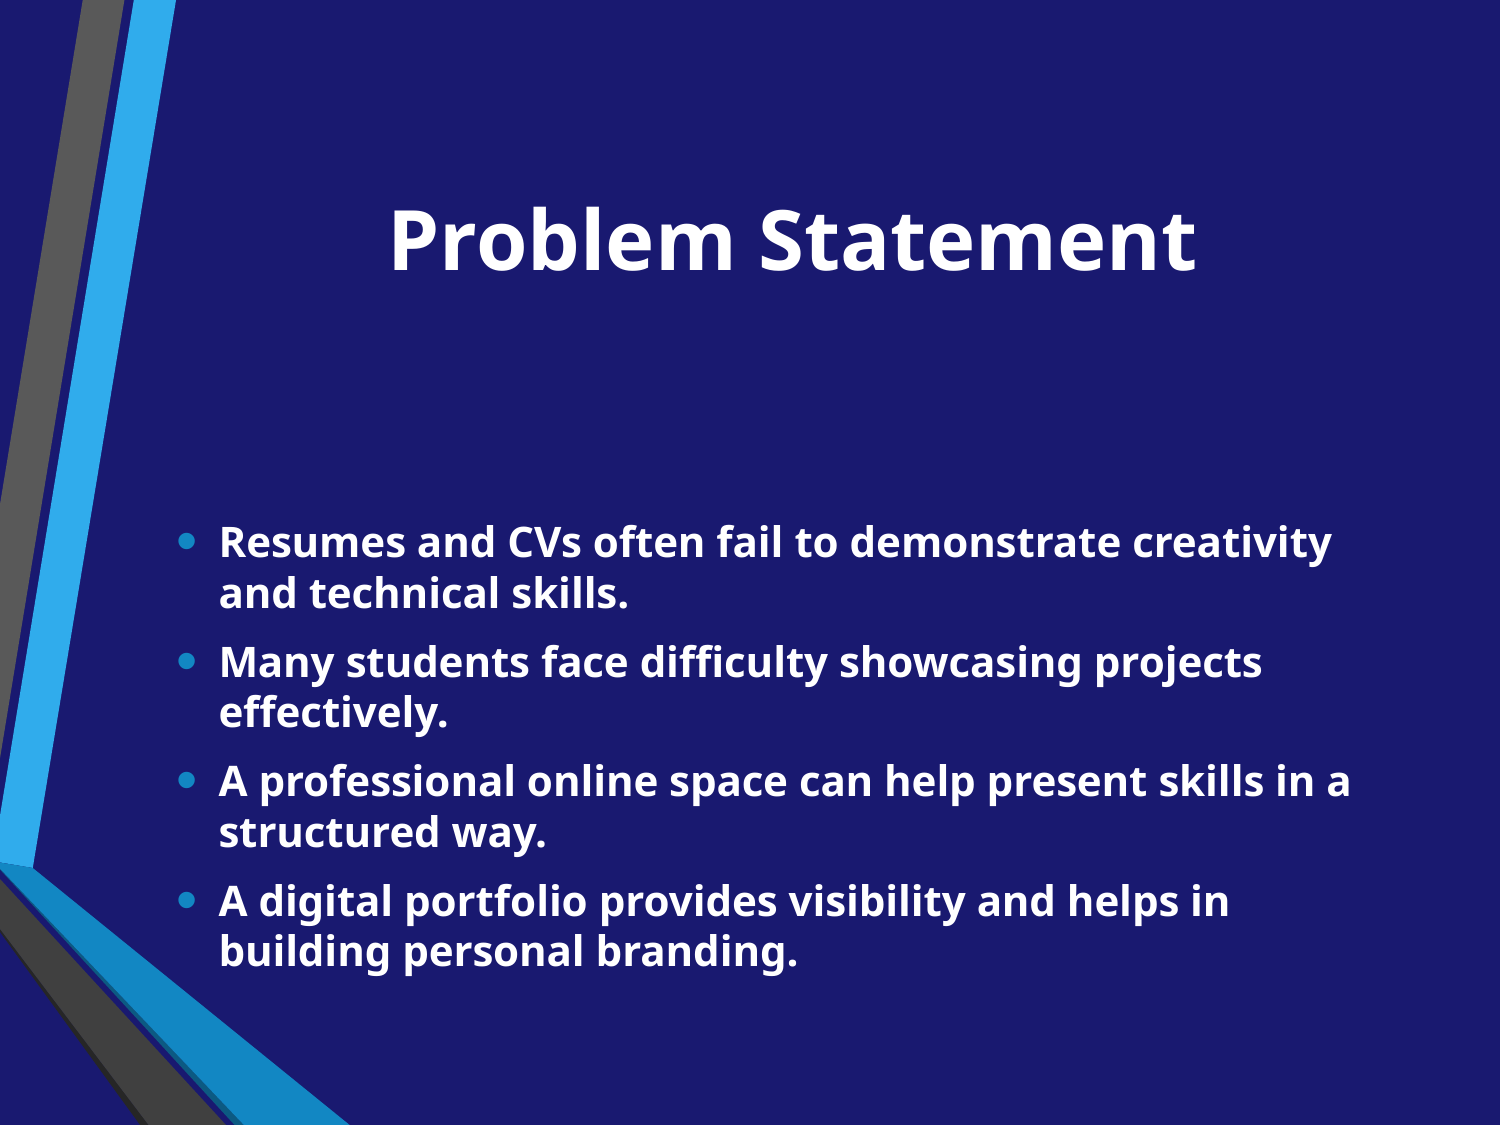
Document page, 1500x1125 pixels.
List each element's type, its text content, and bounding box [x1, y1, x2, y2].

list Resumes and CVs often fail to demonstrate creativity and technical skills. Many students face difficulty showcasing projects effectively. A professional online space can help present skills in a structured way. A digital portfolio provides visibility and helps in building personal branding. [161, 437, 1425, 985]
title Problem Statement [161, 75, 1425, 400]
